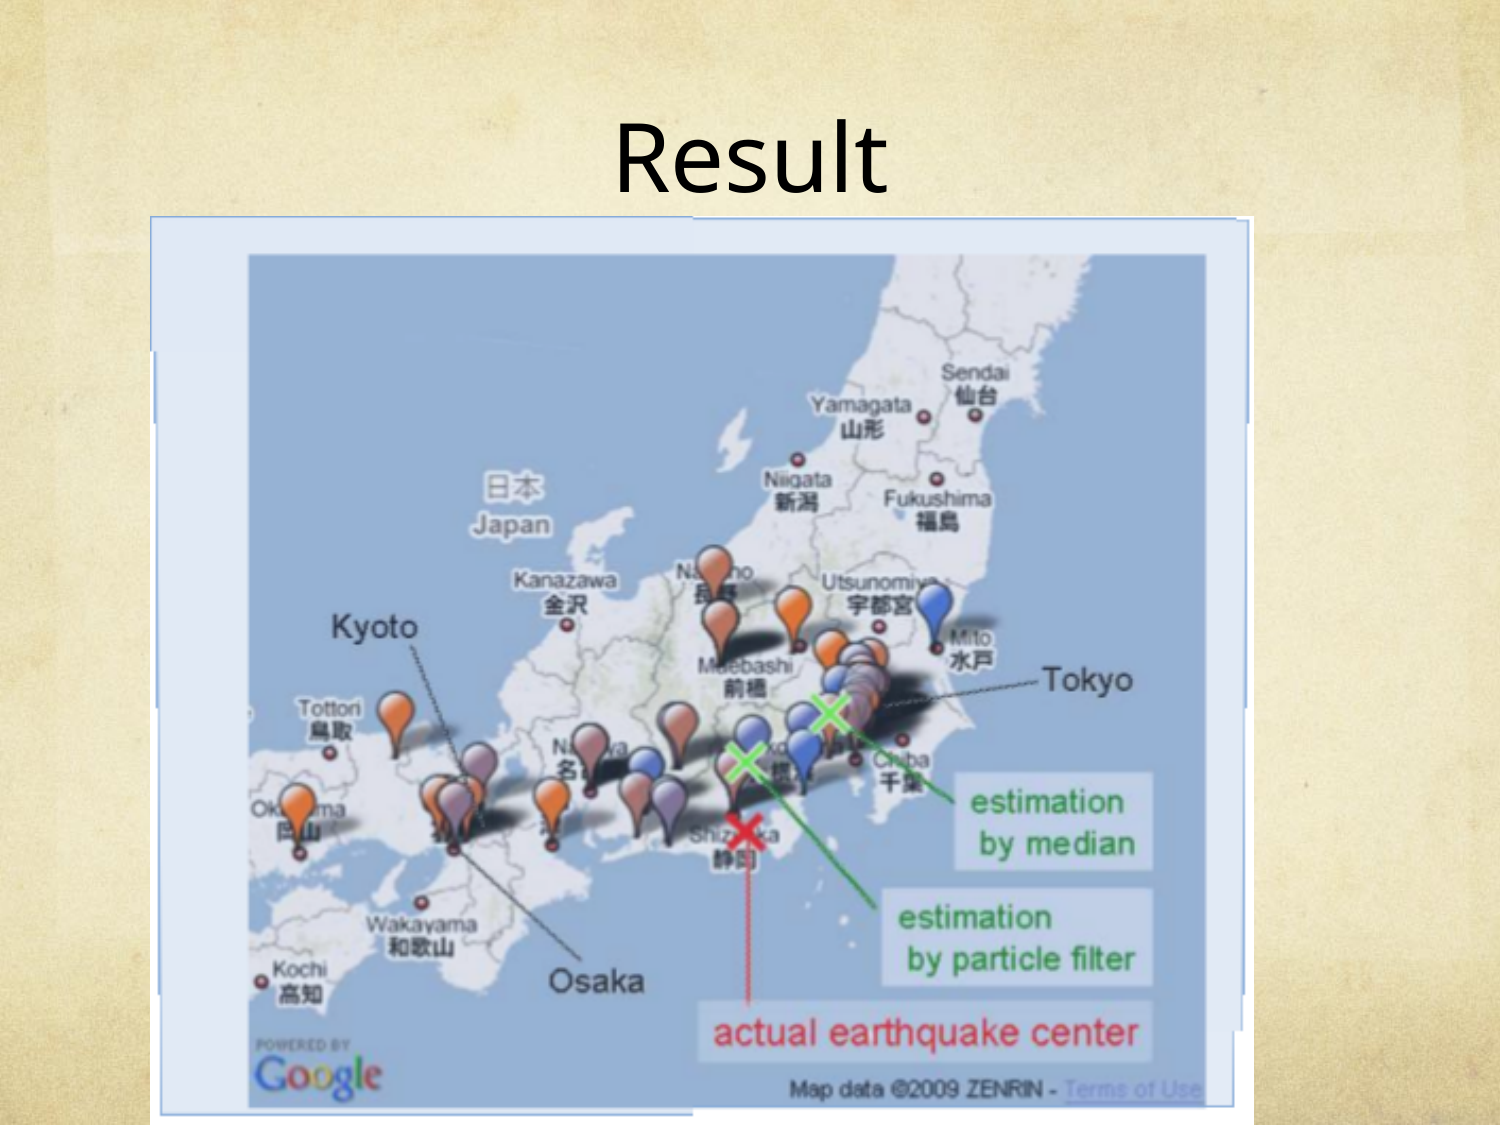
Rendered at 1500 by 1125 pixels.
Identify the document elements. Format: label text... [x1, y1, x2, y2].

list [149, 216, 1254, 1125]
title Result [150, 82, 1350, 225]
picture [0, 0, 1500, 1125]
